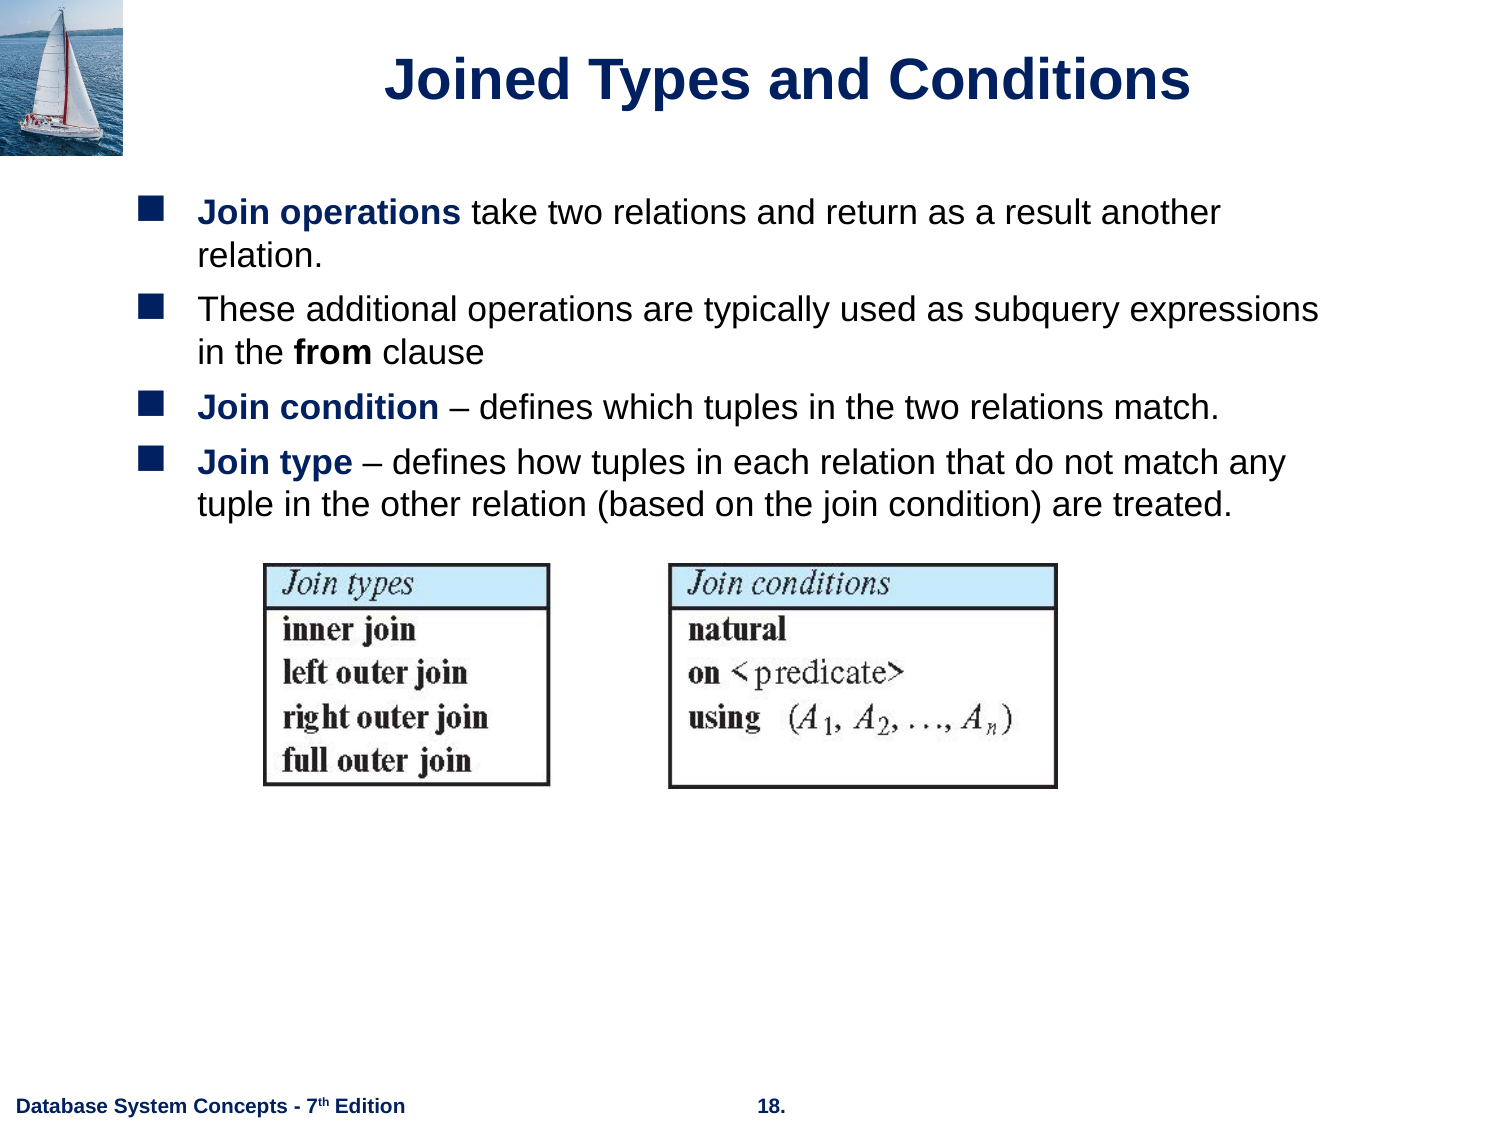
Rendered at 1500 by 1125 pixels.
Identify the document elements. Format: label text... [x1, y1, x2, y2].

picture [0, 0, 123, 156]
picture [263, 563, 1058, 789]
title Joined Types and Conditions [125, 18, 1452, 120]
list Join operations take two relations and return as a result another relation. These additional operations are typically used as subquery expressions in the from clause Join condition – defines which tuples in the two relations match. Join type – defines how tuples in each relation that do not match any tuple in the other relation (based on the join condition) are treated. [126, 181, 1346, 550]
